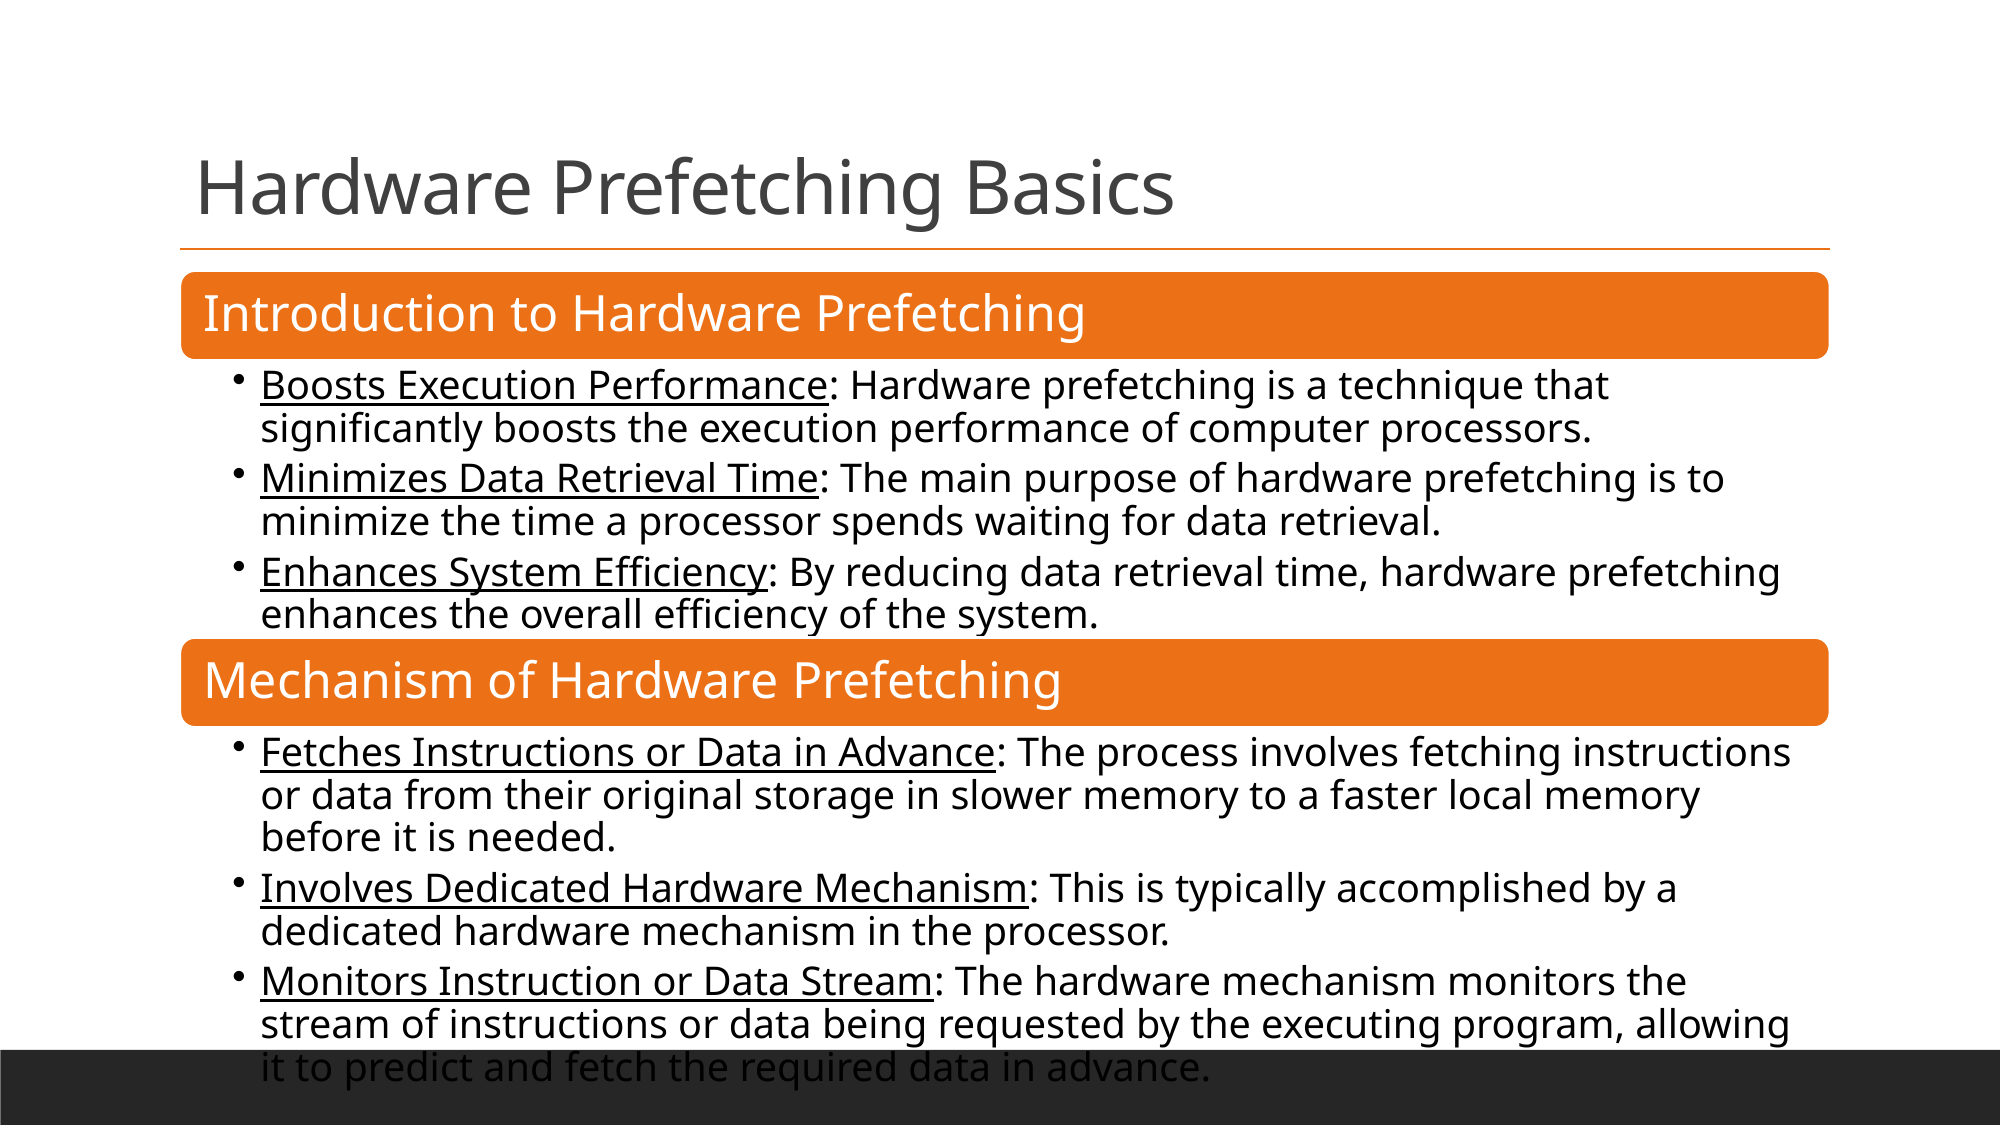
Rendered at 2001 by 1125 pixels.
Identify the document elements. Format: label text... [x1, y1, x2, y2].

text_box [179, 253, 1831, 1063]
text_box Hardware Prefetching Basics [179, 142, 1830, 248]
